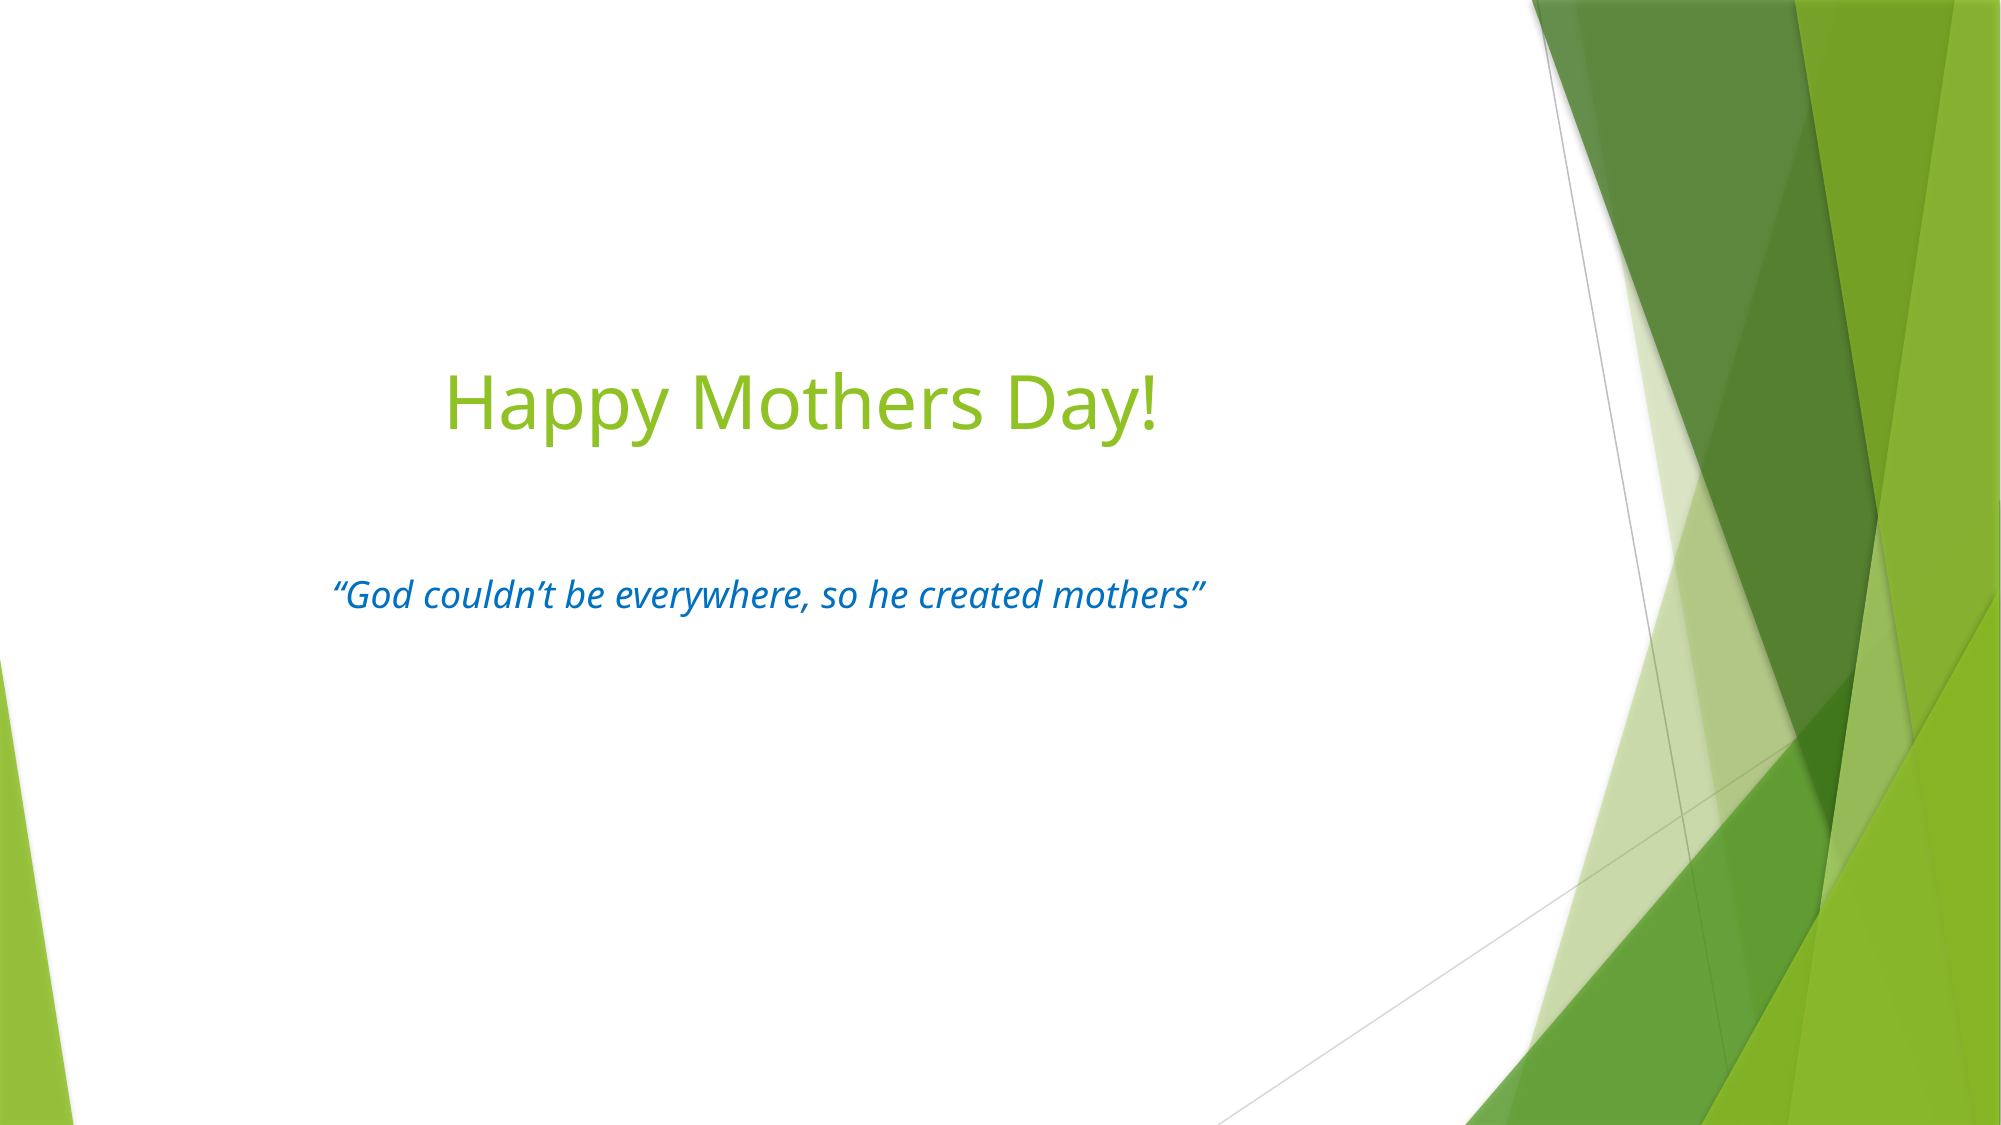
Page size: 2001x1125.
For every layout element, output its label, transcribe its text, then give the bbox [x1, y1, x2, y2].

text_box “God couldn’t be everywhere, so he created mothers” [317, 563, 1394, 624]
title Happy Mothers Day! [428, 346, 1622, 703]
